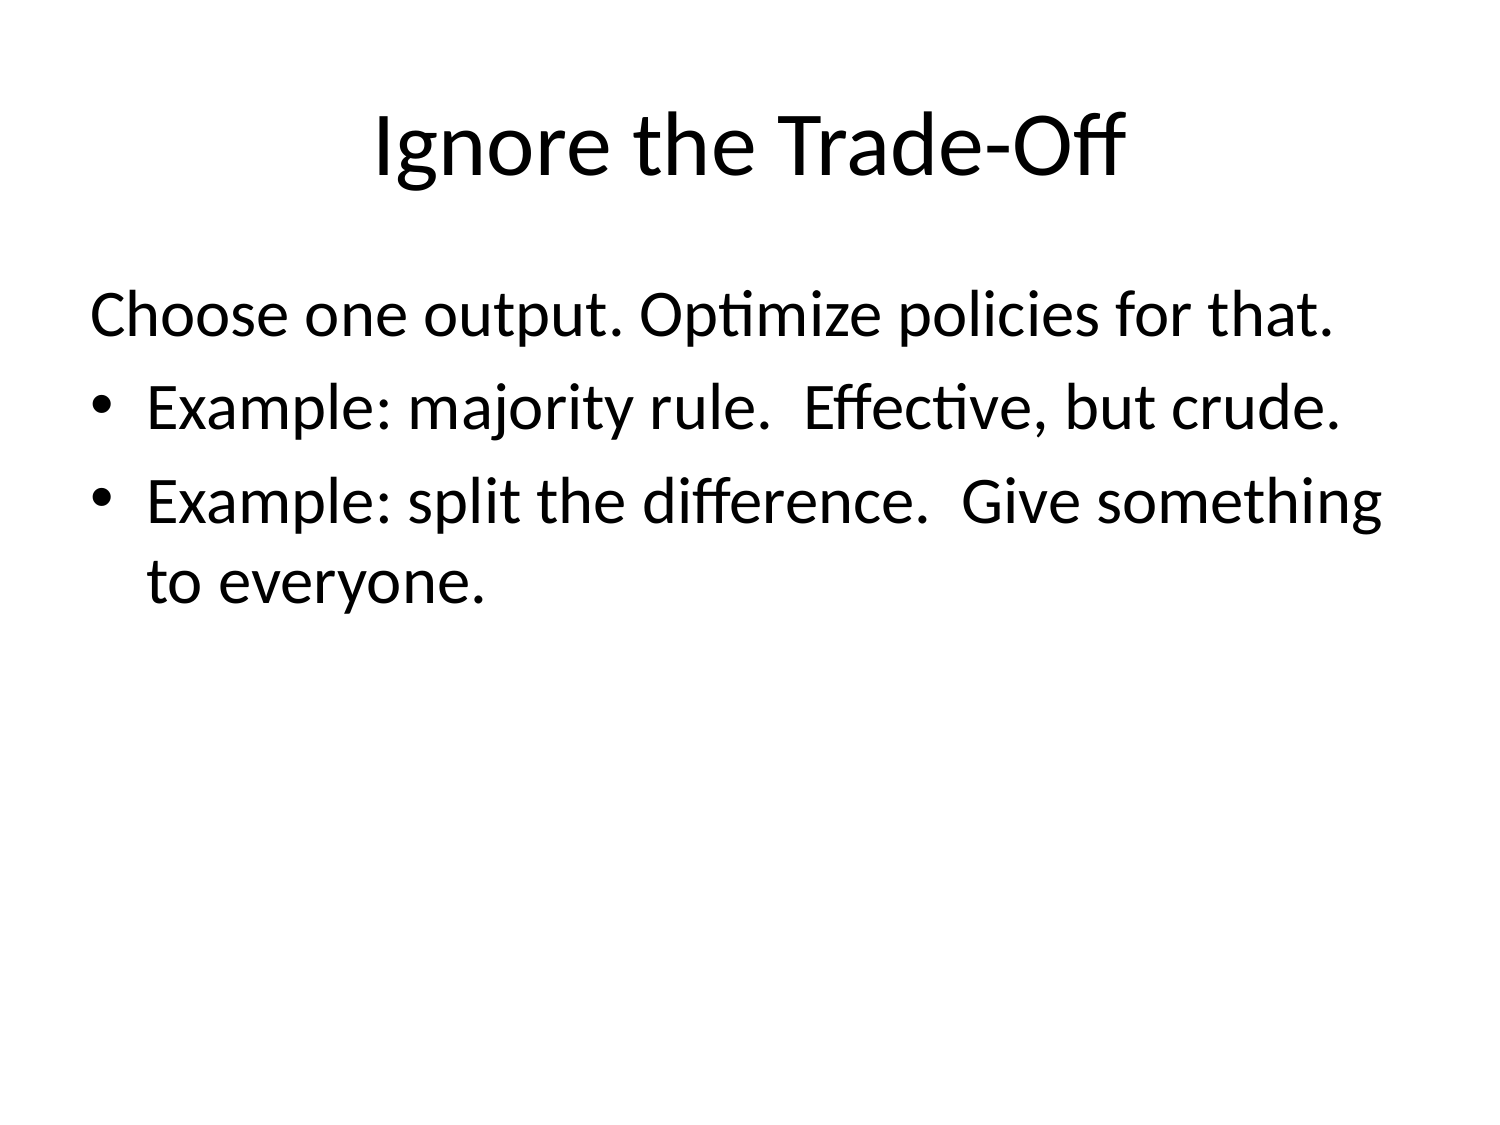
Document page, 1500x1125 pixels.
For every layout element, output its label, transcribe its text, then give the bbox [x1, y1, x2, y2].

title Ignore the Trade-Off [74, 44, 1426, 233]
list Choose one output. Optimize policies for that. Example: majority rule. Effective, but crude. Example: split the difference. Give something to everyone. [74, 262, 1426, 1006]
